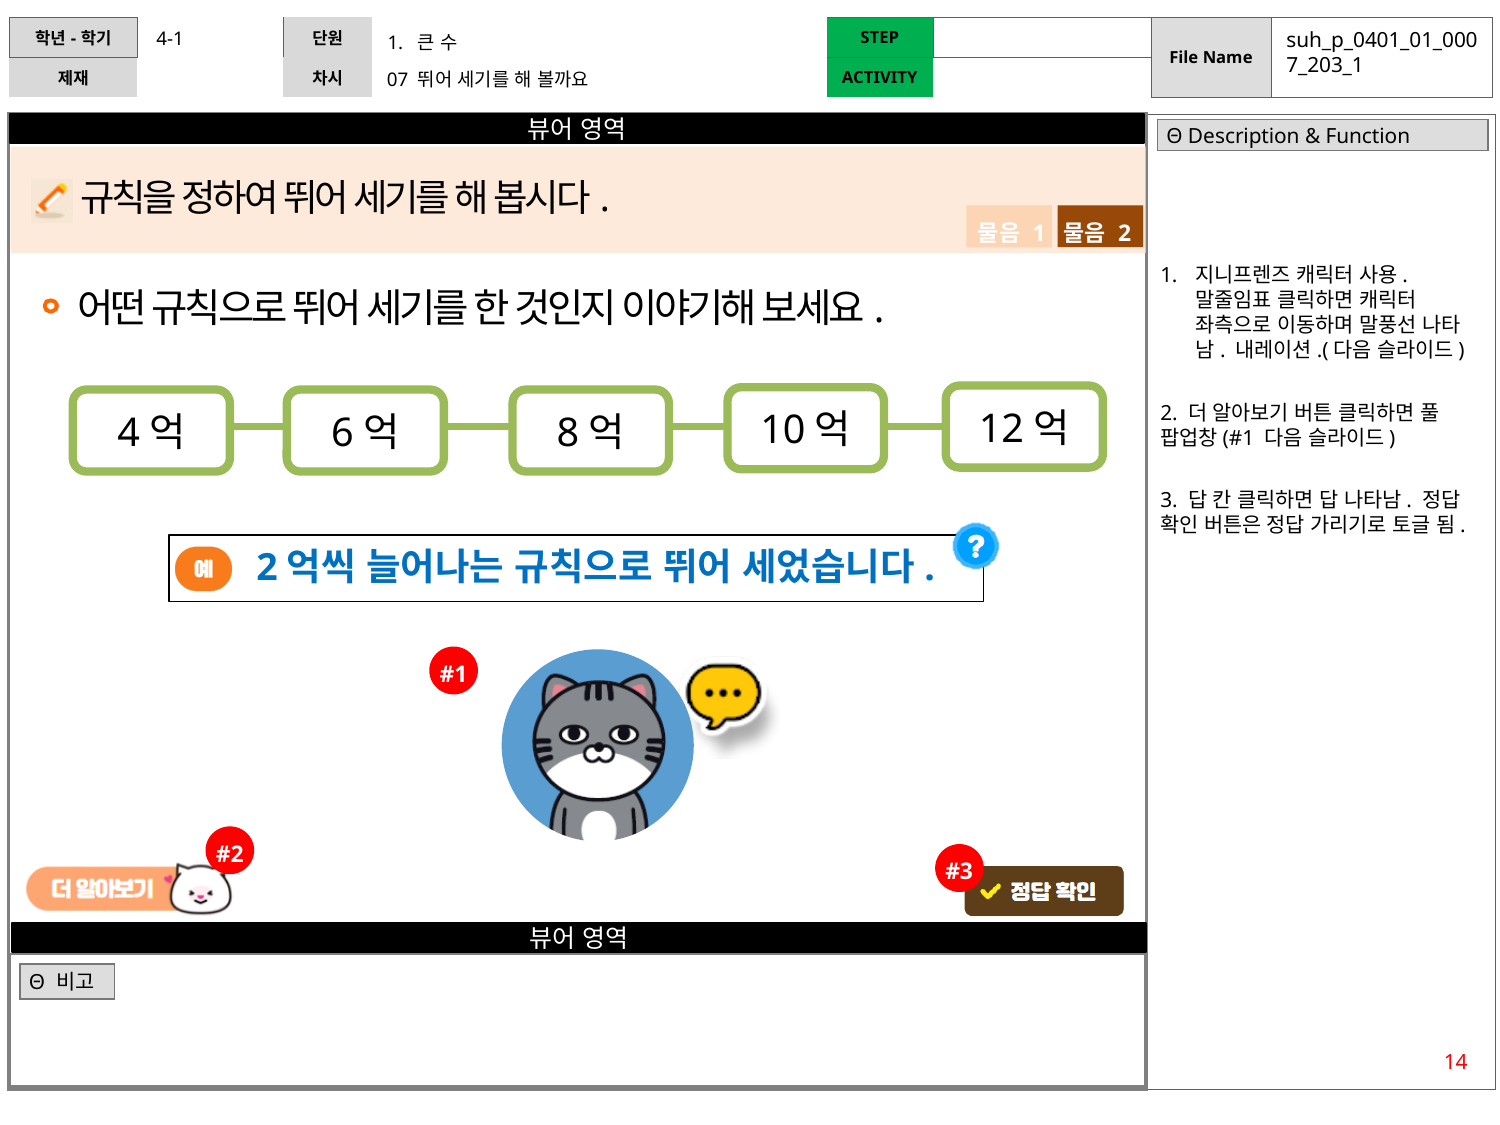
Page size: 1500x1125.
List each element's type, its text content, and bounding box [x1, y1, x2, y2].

text_box 어떤 규칙으로 뛰어 세기를 한 것인지 이야기해 보세요. [62, 275, 1133, 338]
text_box 07 뛰어 세기를 해 볼까요 [372, 60, 821, 96]
text_box #3 [933, 841, 986, 894]
text_box 2억씩 늘어나는 규칙으로 뛰어 세었습니다. [168, 535, 984, 602]
text_box 지니프렌즈 캐릭터 사용. 말줄임표 클릭하면 캐릭터 좌측으로 이동하며 말풍선 나타남. 내레이션.(다음 슬라이드) 2. 더 알아보기 버튼 클릭하면 풀 팝업창(#1 다음 슬라이드) 3. 답 칸 클릭하면 답 나타남. 정답 확인 버튼은 정답 가리기로 토글 됨. [1145, 160, 1500, 607]
picture [173, 544, 233, 593]
text_box 8억 [512, 389, 669, 425]
text_box 6억 [286, 435, 444, 472]
picture [501, 649, 780, 842]
text_box 6억 [286, 389, 444, 425]
text_box 12억 [945, 432, 1103, 468]
text_box 4억 [72, 389, 230, 472]
text_box 10억 [727, 387, 884, 425]
picture [40, 295, 60, 317]
text_box [9, 145, 1148, 255]
text_box 물음 2 [1073, 197, 1151, 254]
picture [946, 517, 1006, 576]
picture [21, 850, 248, 922]
table_header Θ Description & Function [1158, 120, 1487, 150]
text_box #1 [427, 644, 481, 697]
text_box 8억 [512, 435, 669, 472]
text_box suh_p_0401_01_0007_203_1 [1271, 18, 1500, 84]
text_box #2 [203, 824, 257, 865]
picture [963, 863, 1126, 918]
picture [31, 179, 73, 224]
text_box 12억 [945, 385, 1103, 426]
text_box 물음 1 [963, 197, 1073, 254]
text_box 10억 [727, 435, 884, 470]
text_box 규칙을 정하여 뛰어 세기를 해 봅시다. [65, 166, 1145, 227]
text_box 1. 큰 수 [372, 23, 828, 48]
text_box 4-1 [141, 18, 284, 55]
